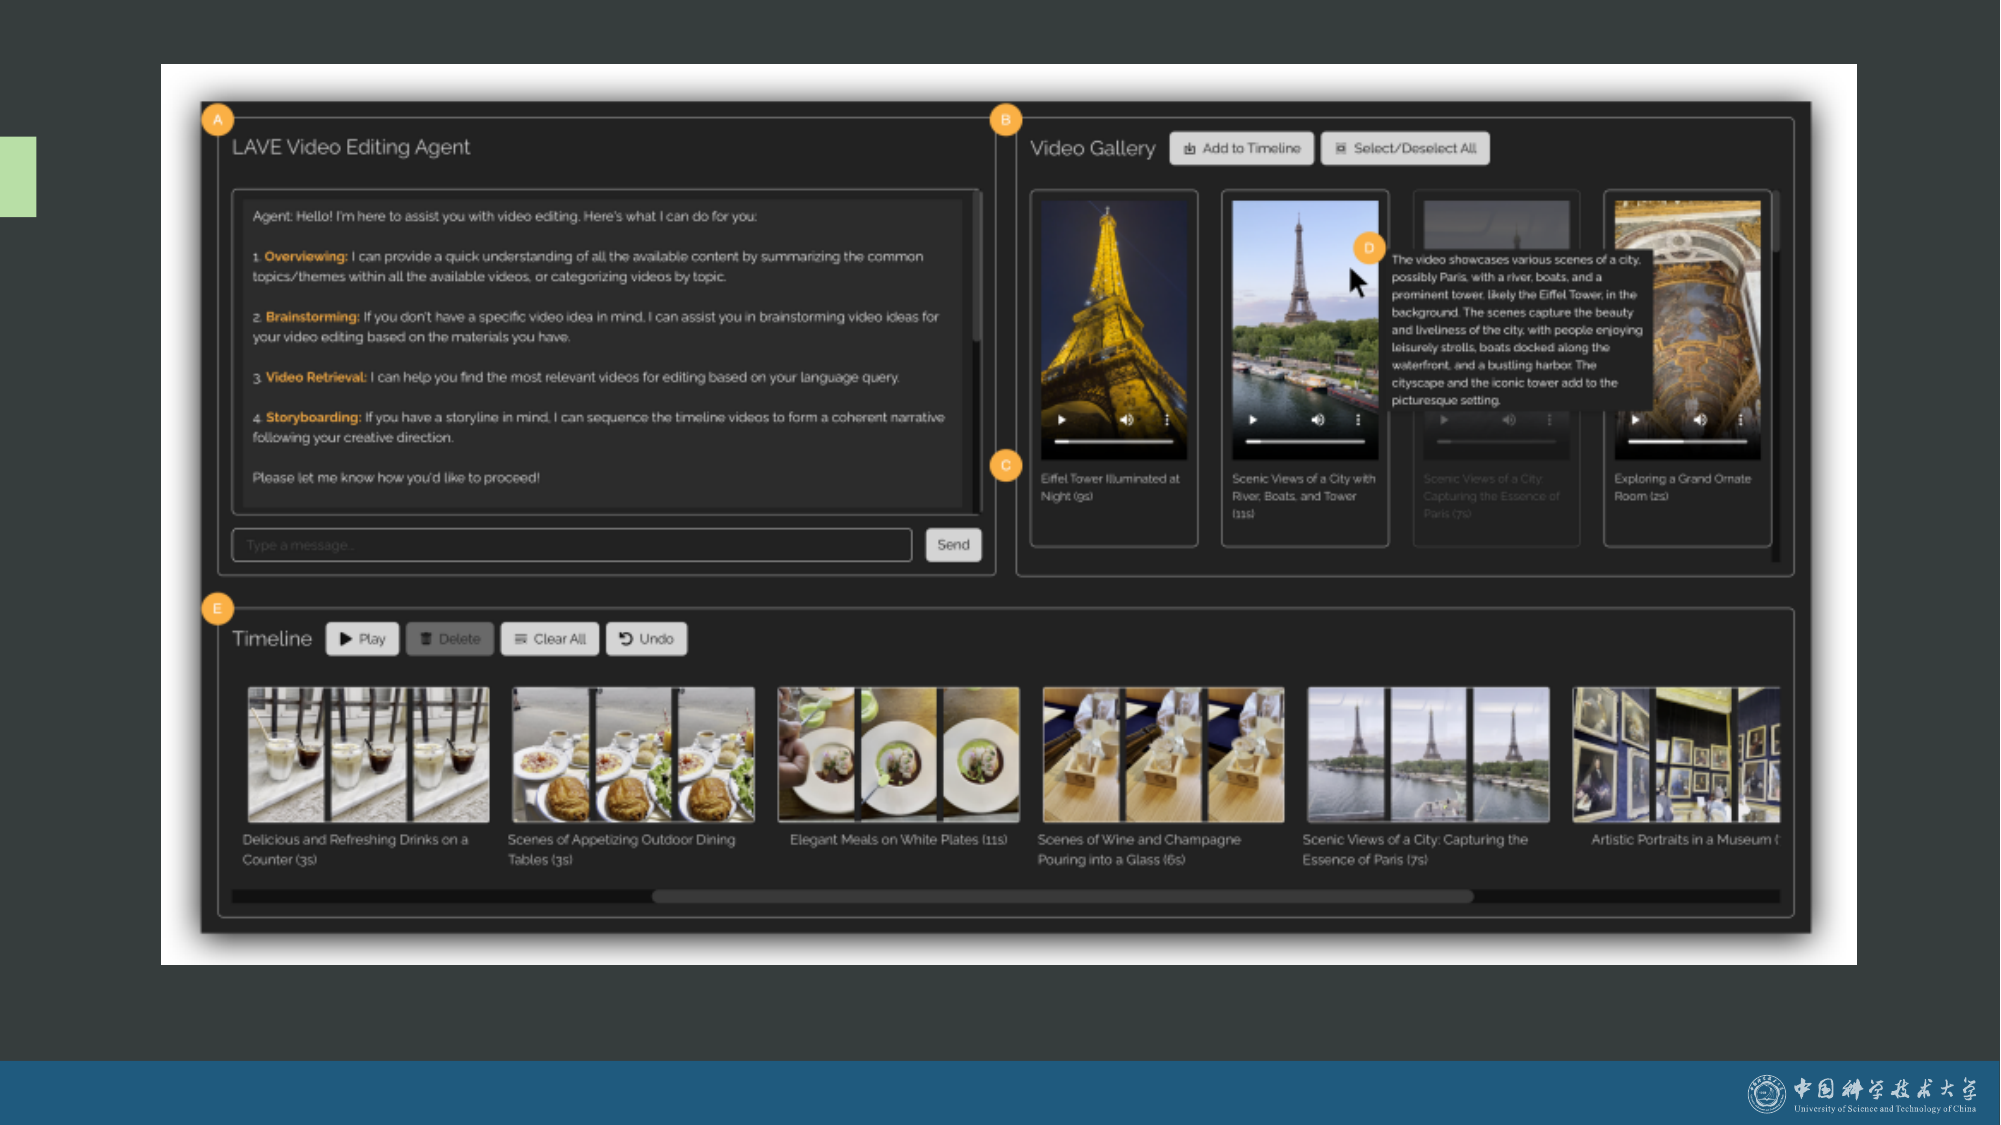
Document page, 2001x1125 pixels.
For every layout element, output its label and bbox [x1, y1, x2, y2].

picture [161, 64, 1857, 965]
